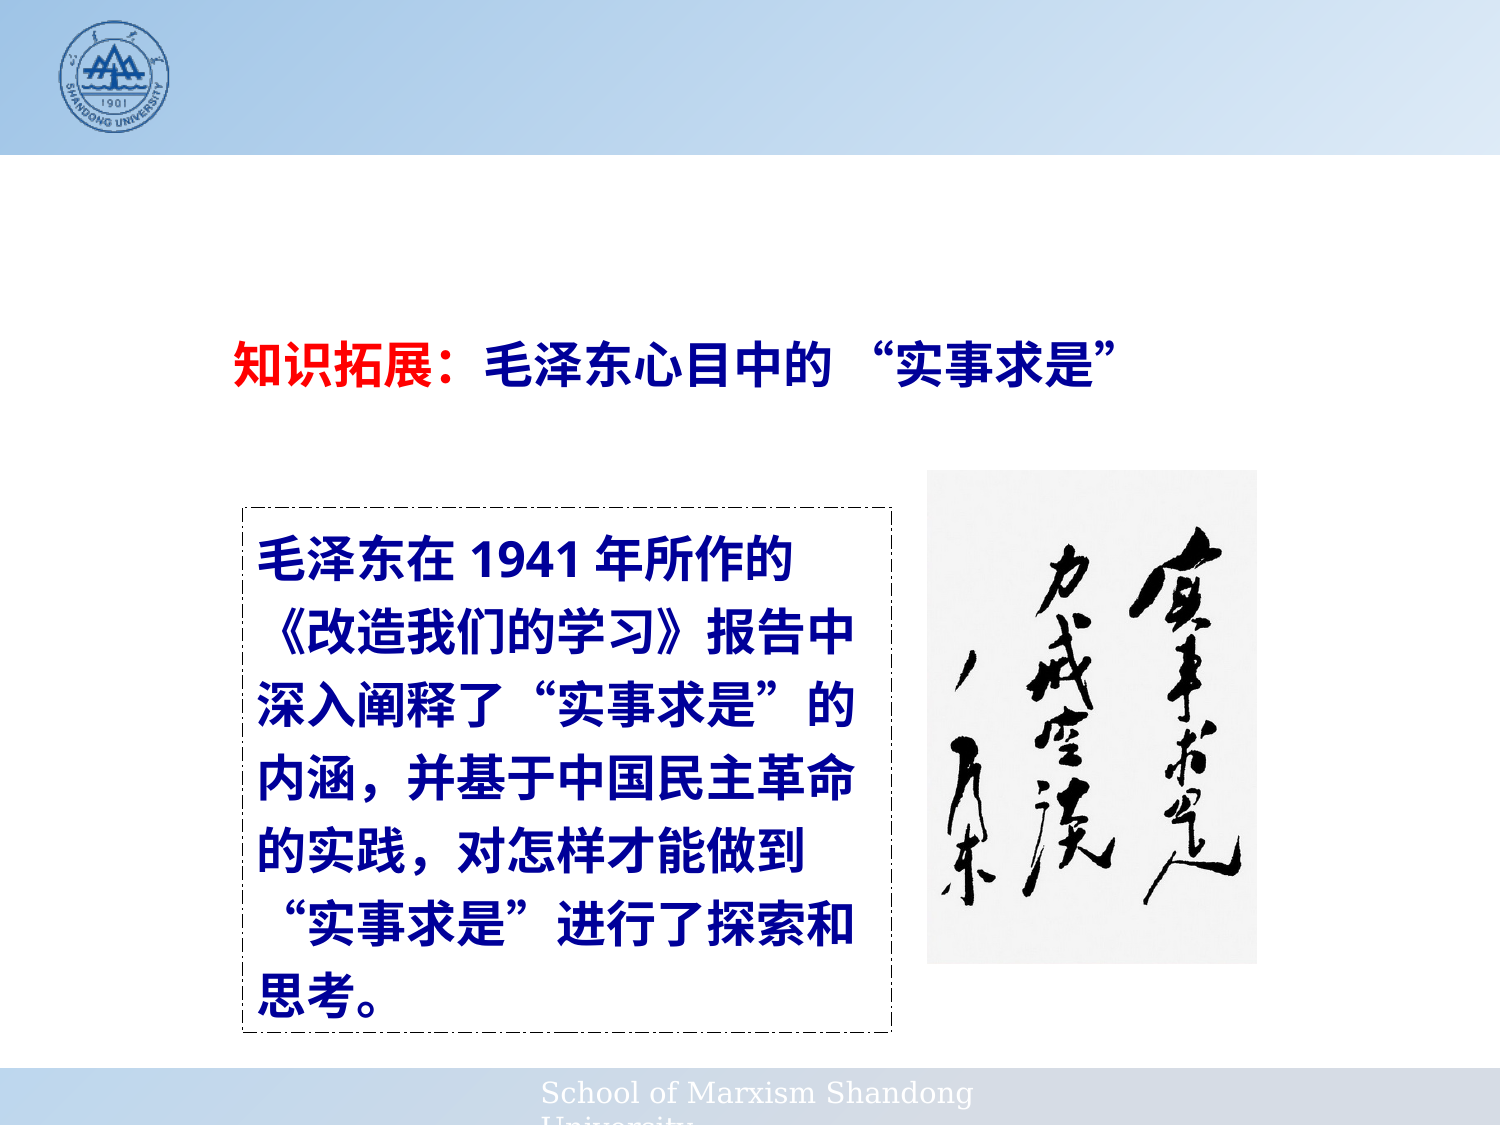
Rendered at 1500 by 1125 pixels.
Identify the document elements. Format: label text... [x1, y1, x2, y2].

text_box 知识拓展：毛泽东心目中的 “实事求是” [218, 326, 1235, 401]
picture [927, 470, 1257, 965]
text_box 毛泽东在1941年所作的《改造我们的学习》报告中深入阐释了“实事求是”的内涵，并基于中国民主革命的实践，对怎样才能做到“实事求是”进行了探索和思考。 [242, 507, 892, 1033]
picture [41, 0, 172, 142]
